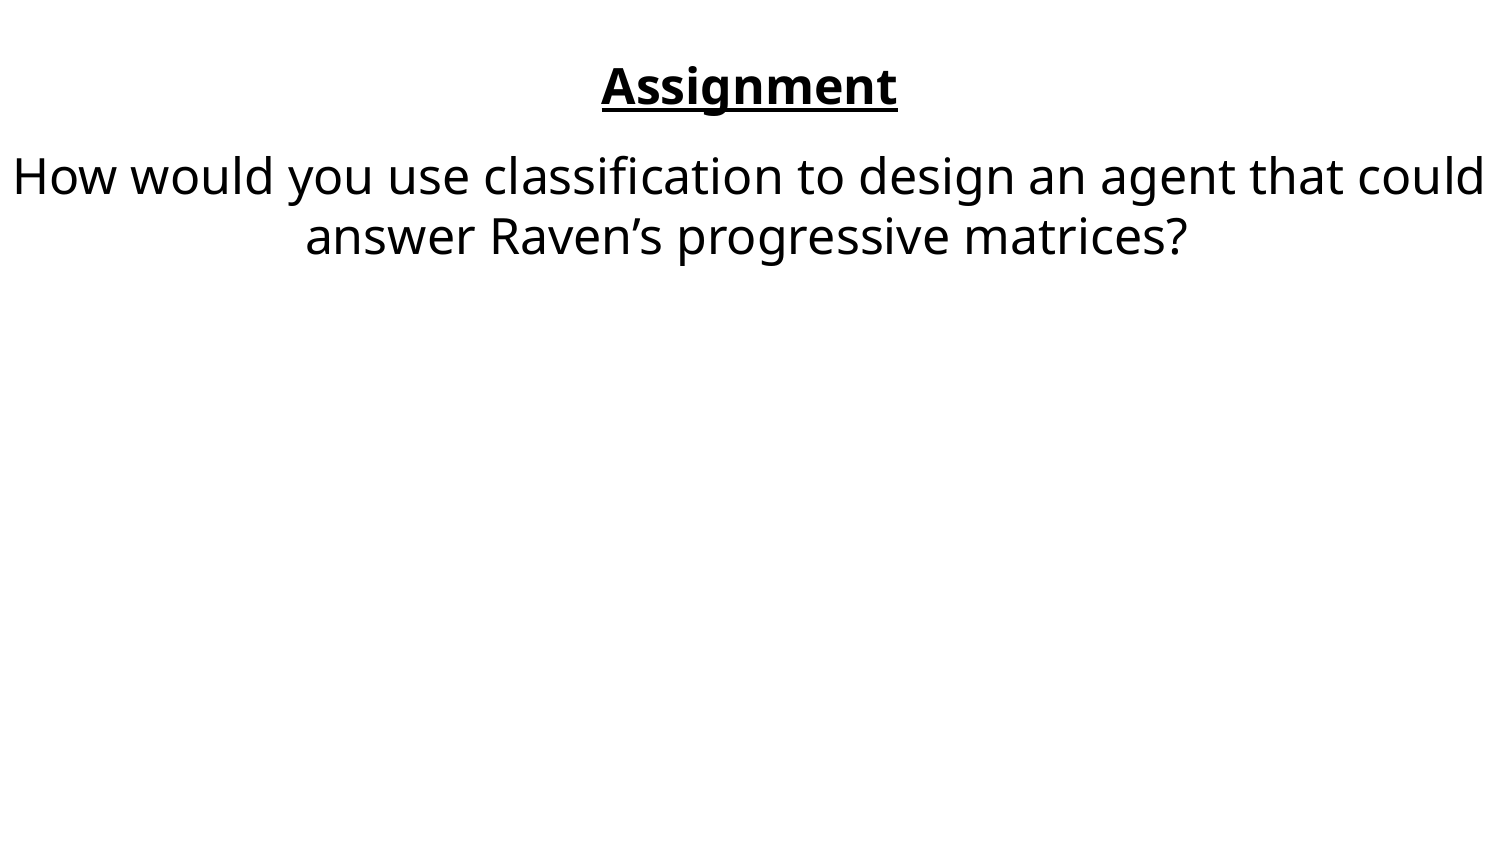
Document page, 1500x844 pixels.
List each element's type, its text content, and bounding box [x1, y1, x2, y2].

text_box Assignment How would you use classification to design an agent that could answer Raven’s progressive matrices? [0, 46, 1500, 844]
